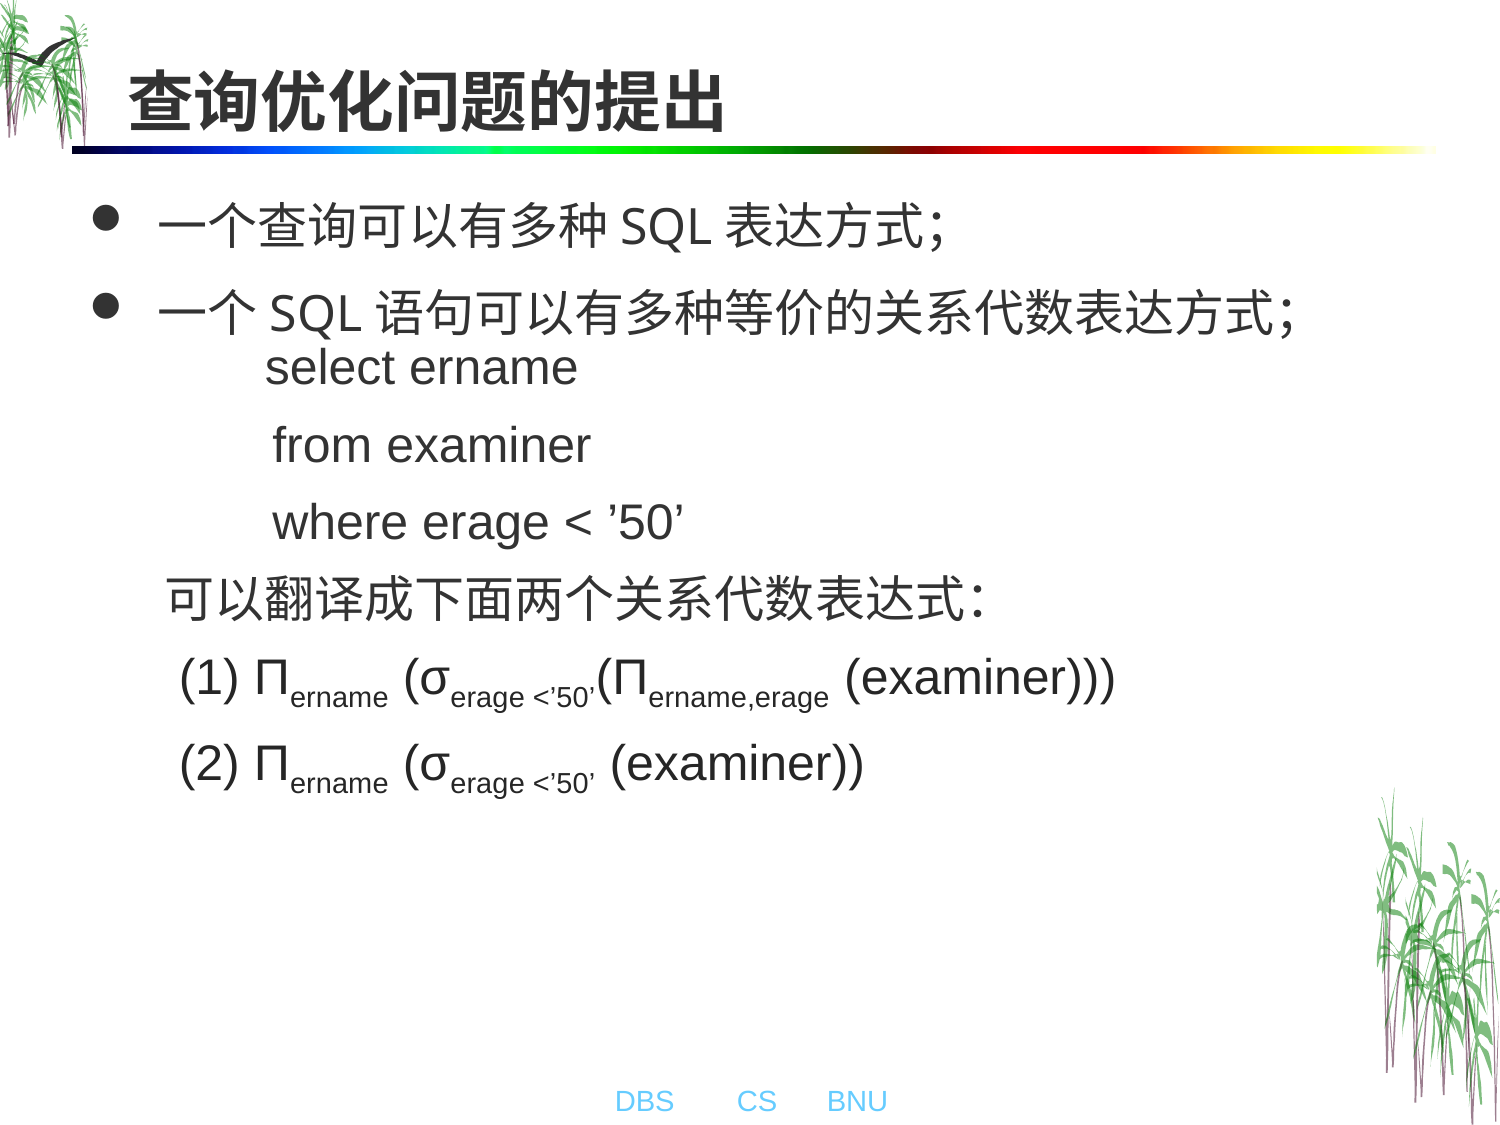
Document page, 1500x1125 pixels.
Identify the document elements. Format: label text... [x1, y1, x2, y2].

text_box 查询优化问题的提出 [112, 24, 1388, 174]
picture [72, 146, 112, 154]
picture [1388, 146, 1436, 154]
text_box 一个查询可以有多种SQL表达方式； [74, 174, 1425, 262]
text_box select ername from examiner where erage < ’50’ 可以翻译成下面两个关系代数表达式： (1) Πername (σerage <’50’(Πername,erage (examiner))) (2) Πername (σerage <’50’ (examiner)) [74, 327, 1457, 840]
text_box 一个SQL语句可以有多种等价的关系代数表达方式； [74, 262, 1425, 327]
